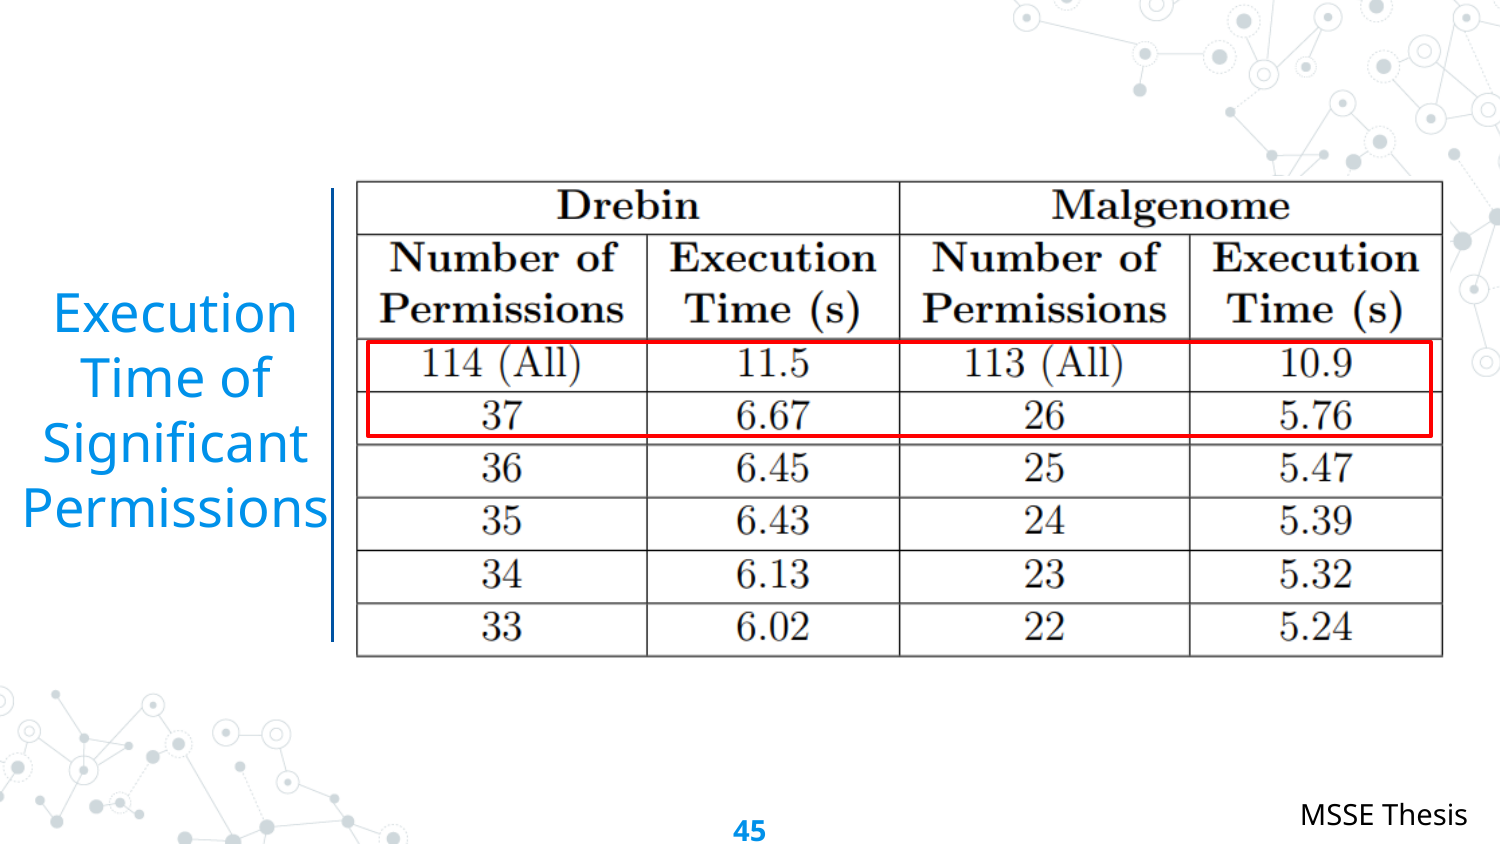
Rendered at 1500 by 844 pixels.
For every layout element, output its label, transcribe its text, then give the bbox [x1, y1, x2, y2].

picture [0, 0, 1500, 844]
title Execution Time of Significant Permissions [337, 276, 346, 553]
title Execution Time of Significant Permissions [0, 276, 327, 553]
slide_number 45 [681, 797, 819, 832]
